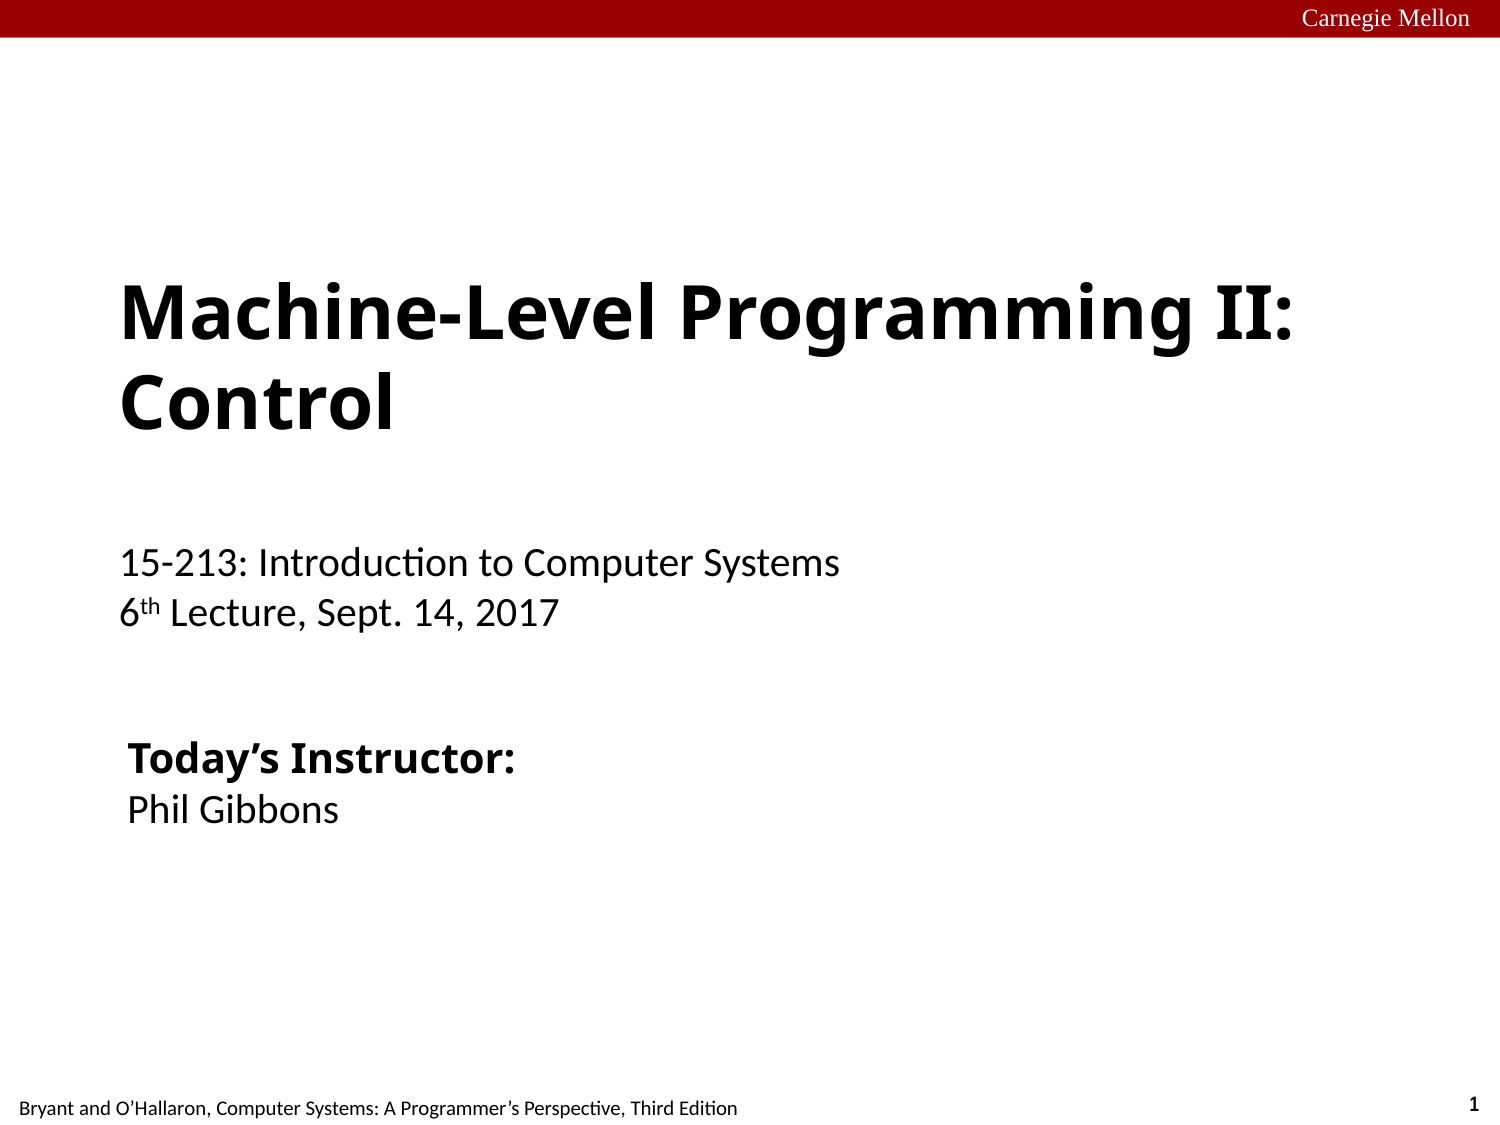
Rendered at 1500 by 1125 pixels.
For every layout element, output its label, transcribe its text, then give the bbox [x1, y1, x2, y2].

text_box [0, 0, 1500, 38]
text_box Carnegie Mellon [1295, 0, 1500, 37]
text_box Today’s Instructor: Phil Gibbons [112, 724, 1500, 963]
title Machine-Level Programming II: Control 15-213: Introduction to Computer Systems 6th Lecture, Sept. 14, 2017 [112, 237, 1388, 663]
